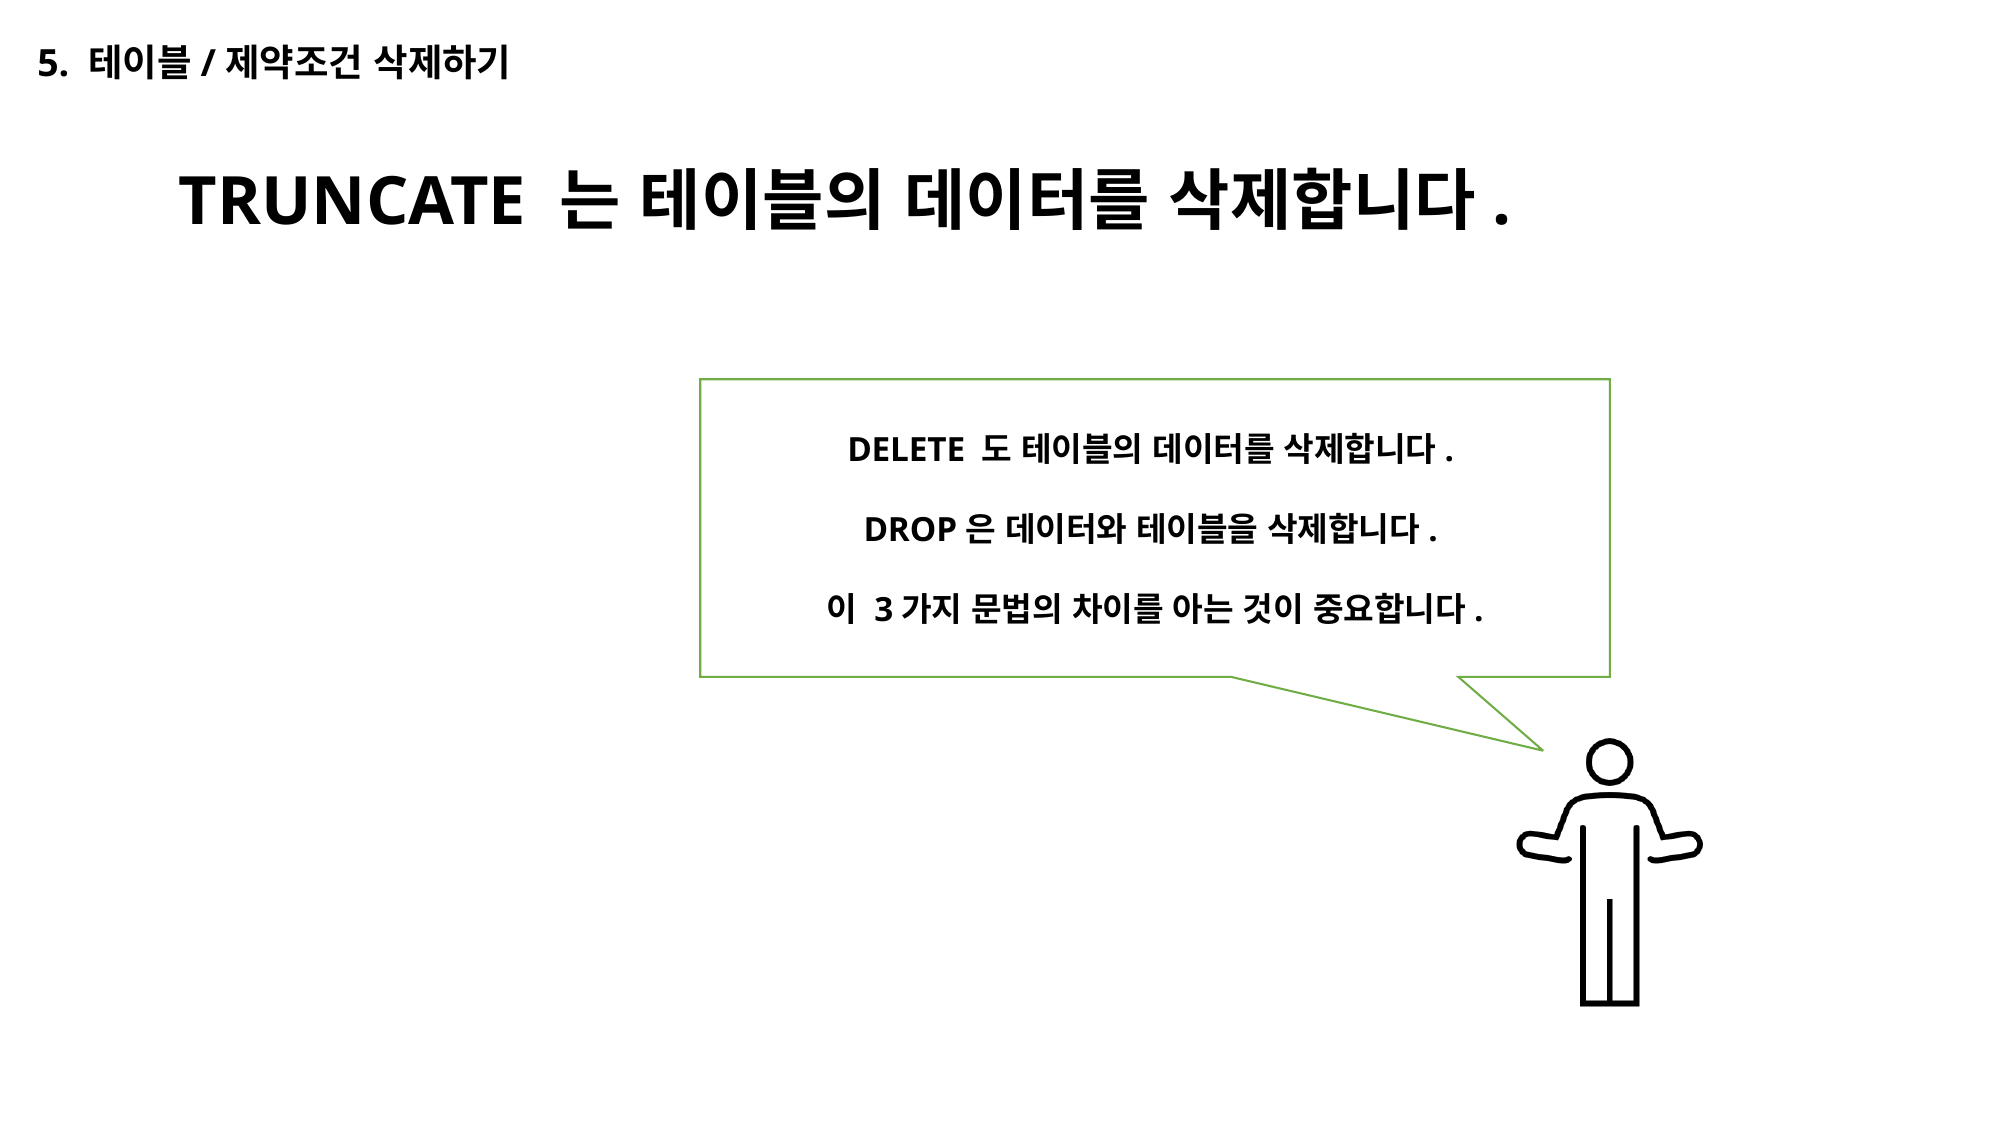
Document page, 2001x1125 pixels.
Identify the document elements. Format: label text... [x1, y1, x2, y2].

text_box TRUNCATE 는 테이블의 데이터를 삭제합니다. [163, 150, 1610, 245]
text_box DELETE 도 테이블의 데이터를 삭제합니다. DROP은 데이터와 테이블을 삭제합니다. 이 3가지 문법의 차이를 아는 것이 중요합니다. [699, 378, 1611, 734]
text_box 5. 테이블/제약조건 삭제하기 [22, 31, 1867, 91]
picture [1467, 729, 1753, 1015]
